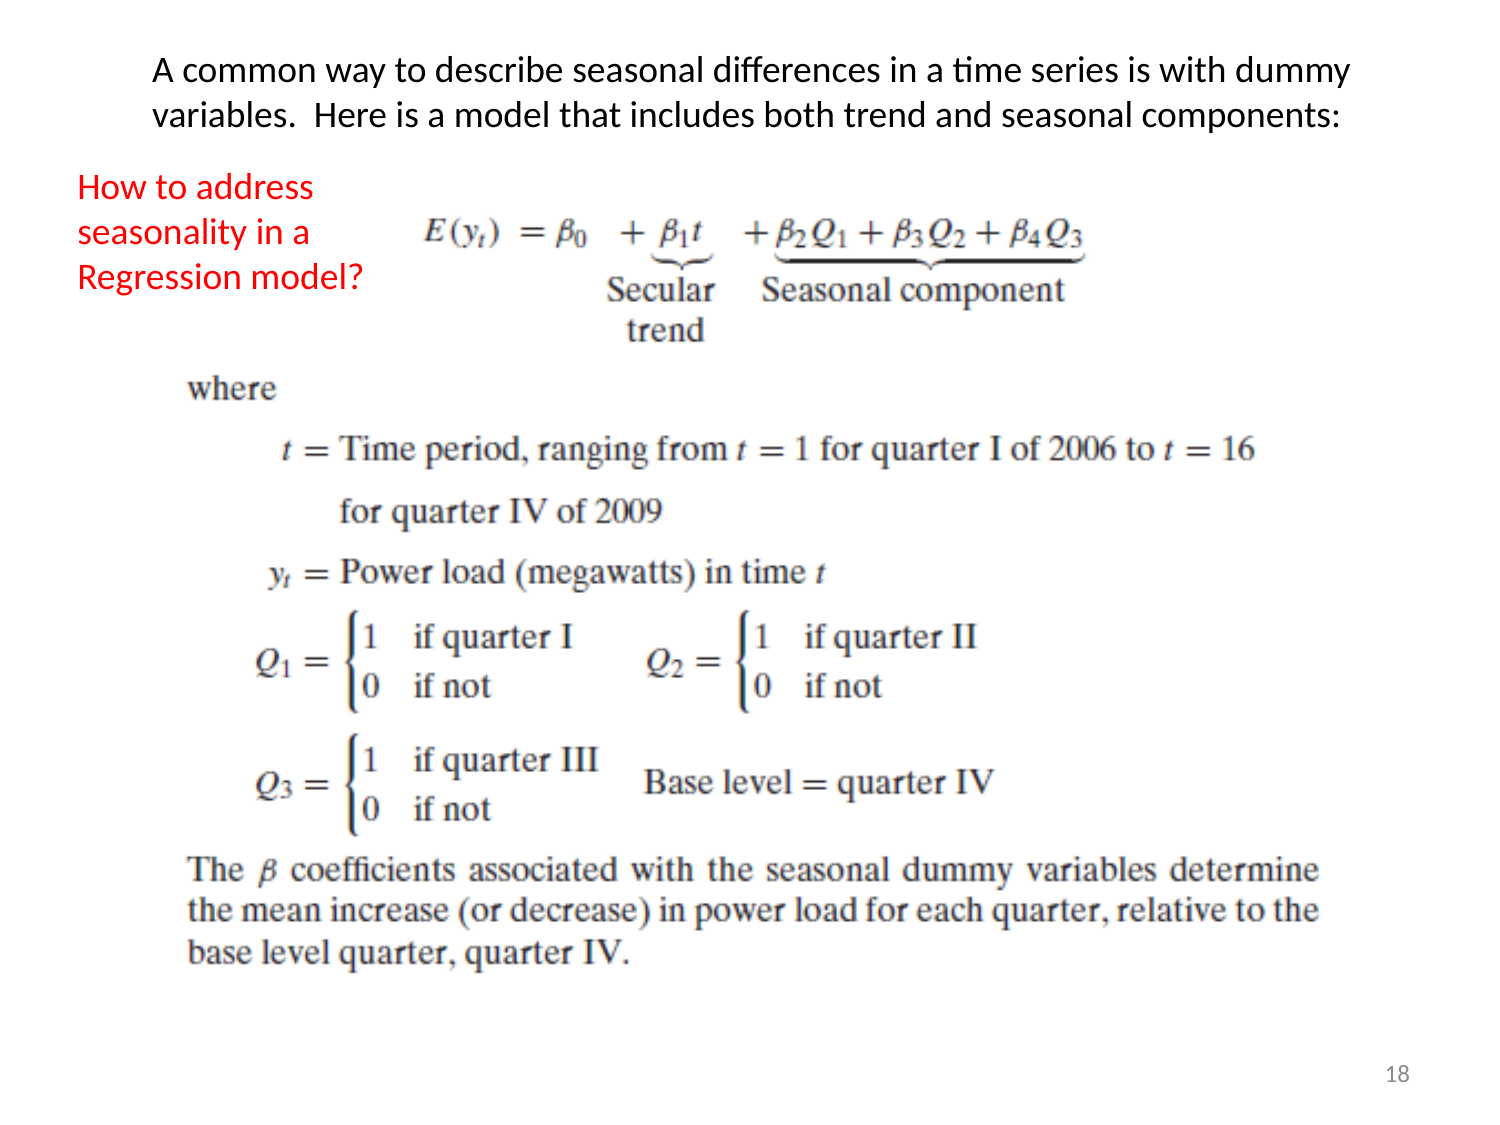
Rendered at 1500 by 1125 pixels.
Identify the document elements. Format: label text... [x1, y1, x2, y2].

text_box How to address seasonality in a Regression model? [62, 154, 463, 198]
picture [24, 199, 1397, 976]
text_box A common way to describe seasonal differences in a time series is with dummy variables. Here is a model that includes both trend and seasonal components: [137, 37, 1400, 143]
slide_number 18 [1074, 1042, 1425, 1103]
